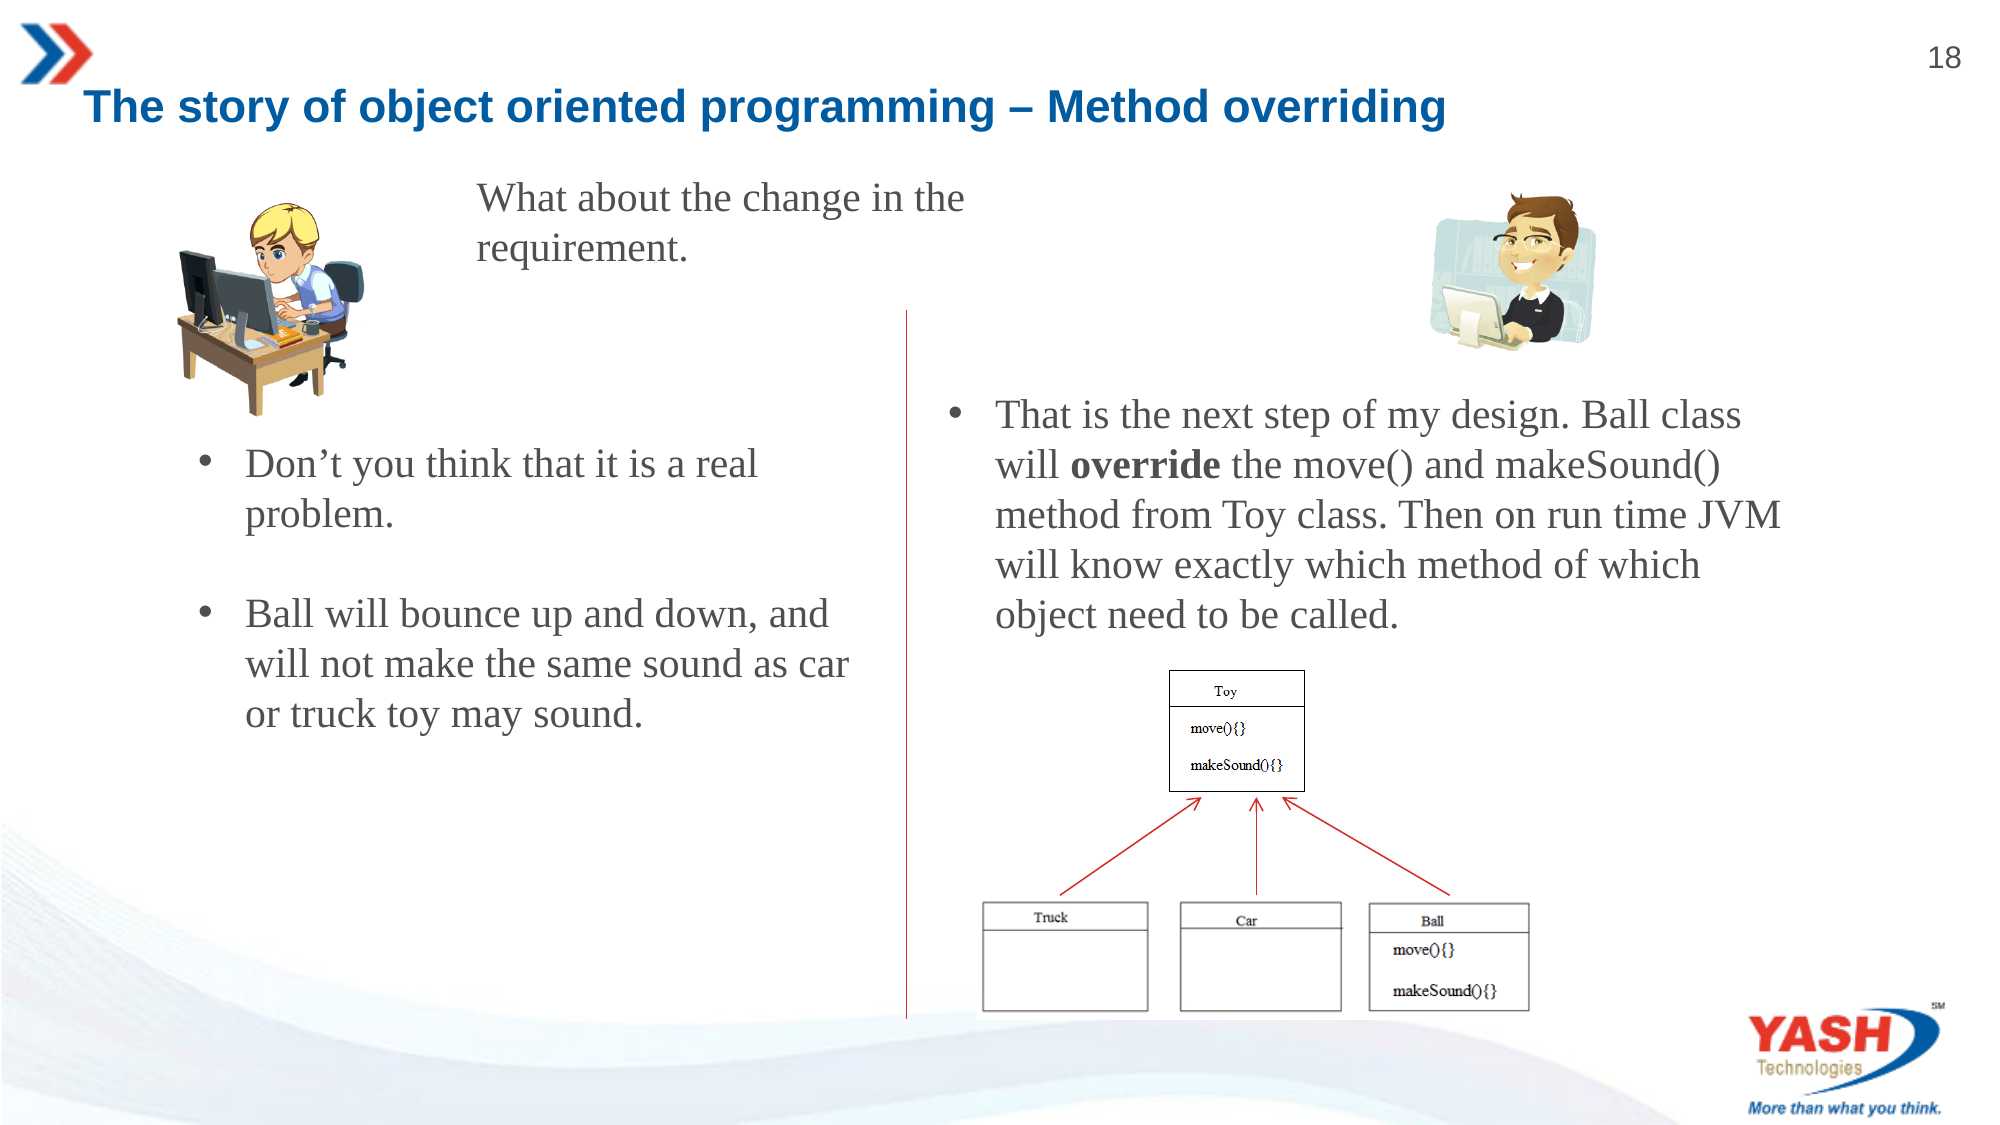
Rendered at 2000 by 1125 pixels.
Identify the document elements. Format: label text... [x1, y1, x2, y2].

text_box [1281, 796, 1450, 896]
text_box What about the change in the requirement. [461, 162, 1202, 278]
text_box That is the next step of my design. Ball class will override the move() and makeSound() method from Toy class. Then on run time JVM will know exactly which method of which object need to be called. [933, 379, 1816, 645]
picture [17, 22, 94, 85]
picture [1, 93, 2000, 1125]
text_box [1059, 796, 1202, 896]
title The story of object oriented programming – Method overriding [68, 52, 1702, 155]
text_box Don’t you think that it is a real problem. Ball will bounce up and down, and will not make the same sound as car or truck toy may sound. [183, 428, 881, 744]
